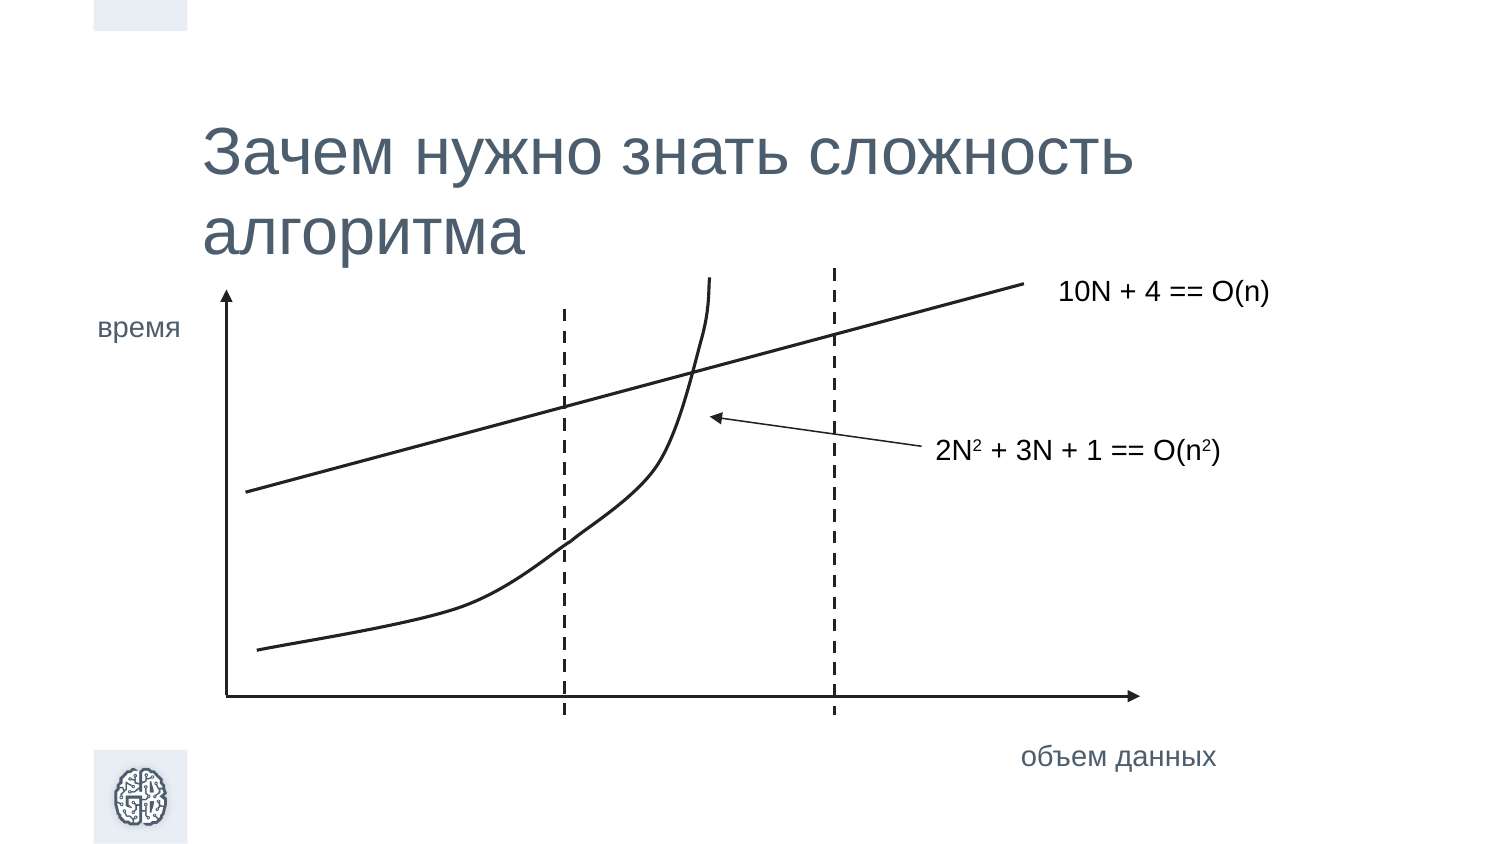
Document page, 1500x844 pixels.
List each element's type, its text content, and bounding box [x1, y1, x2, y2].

text_box Зачем нужно знать сложность алгоритма [187, 93, 1312, 282]
text_box объем данных [1005, 722, 1306, 798]
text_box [840, 283, 1025, 493]
text_box [571, 501, 624, 542]
text_box время [82, 292, 197, 369]
picture [106, 760, 175, 834]
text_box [245, 283, 830, 493]
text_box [709, 416, 922, 447]
text_box 2N2 + 3N + 1 == O(n2) [1028, 416, 1343, 493]
text_box [256, 544, 560, 651]
text_box 10N + 4 == O(n) [1043, 256, 1466, 333]
